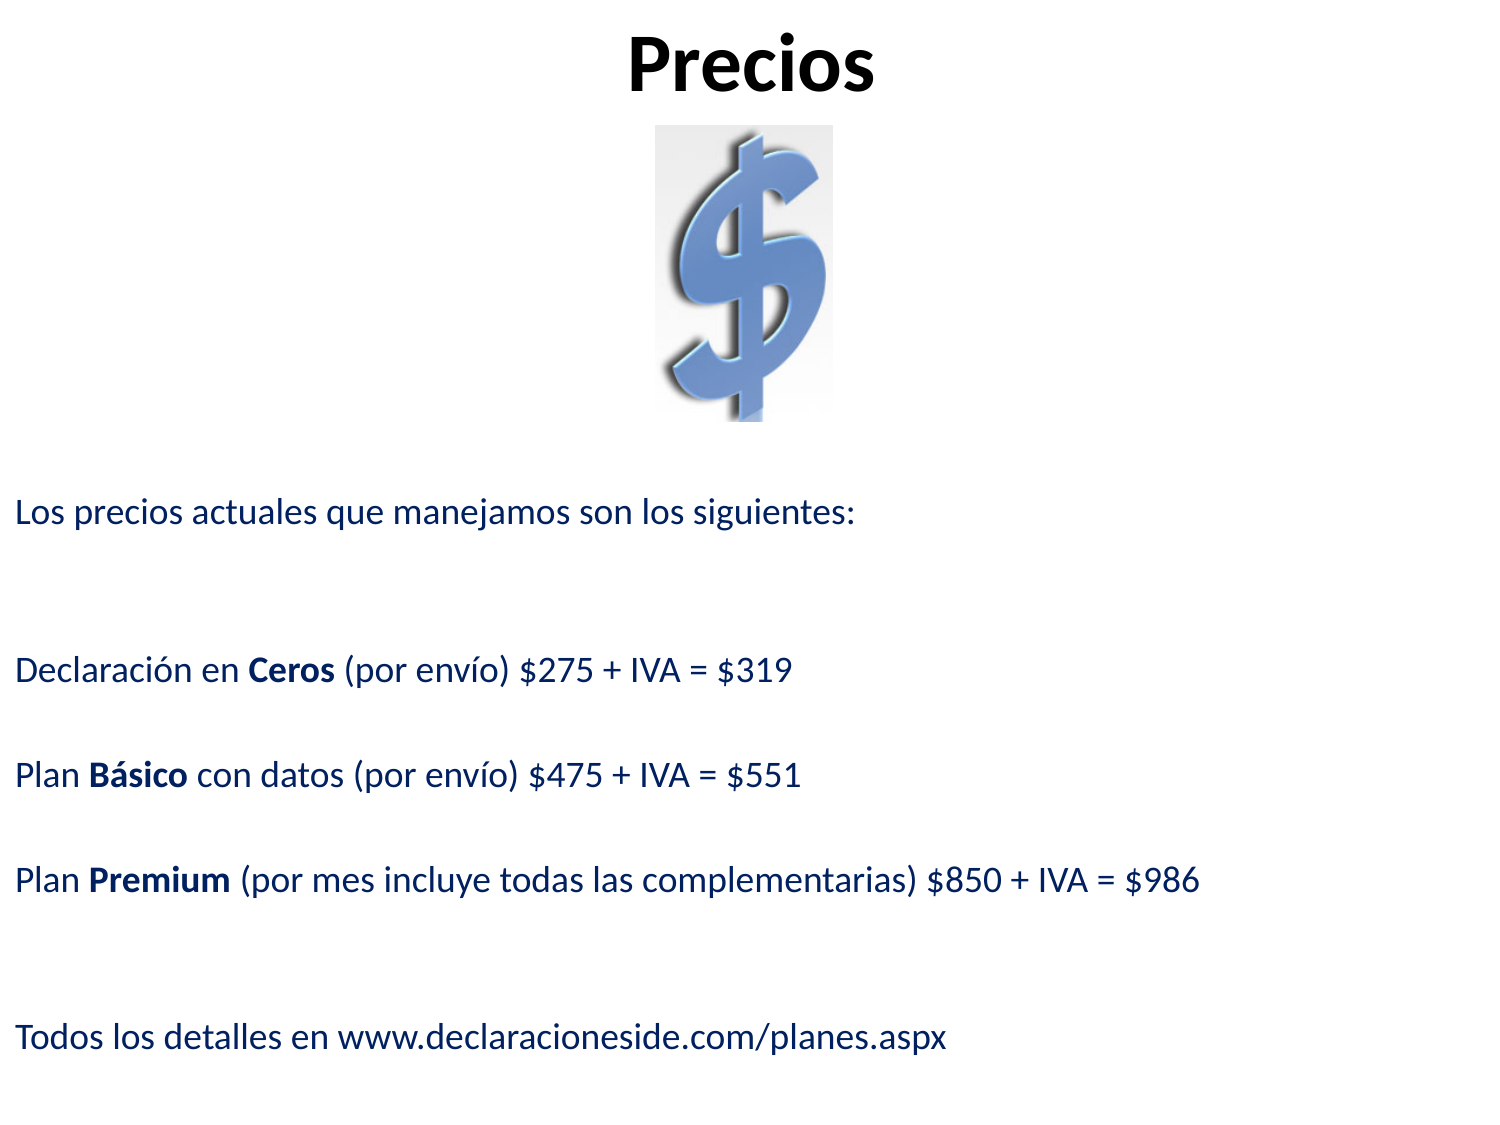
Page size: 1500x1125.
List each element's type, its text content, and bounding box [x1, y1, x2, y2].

title Precios [76, 0, 1427, 116]
list Los precios actuales que manejamos son los siguientes: Declaración en Ceros (por envío) $275 + IVA = $319 Plan Básico con datos (por envío) $475 + IVA = $551 Plan Premium (por mes incluye todas las complementarias) $850 + IVA = $986 Todos los detalles en www.declaracioneside.com/planes.aspx [0, 479, 1500, 1071]
picture [655, 125, 833, 422]
